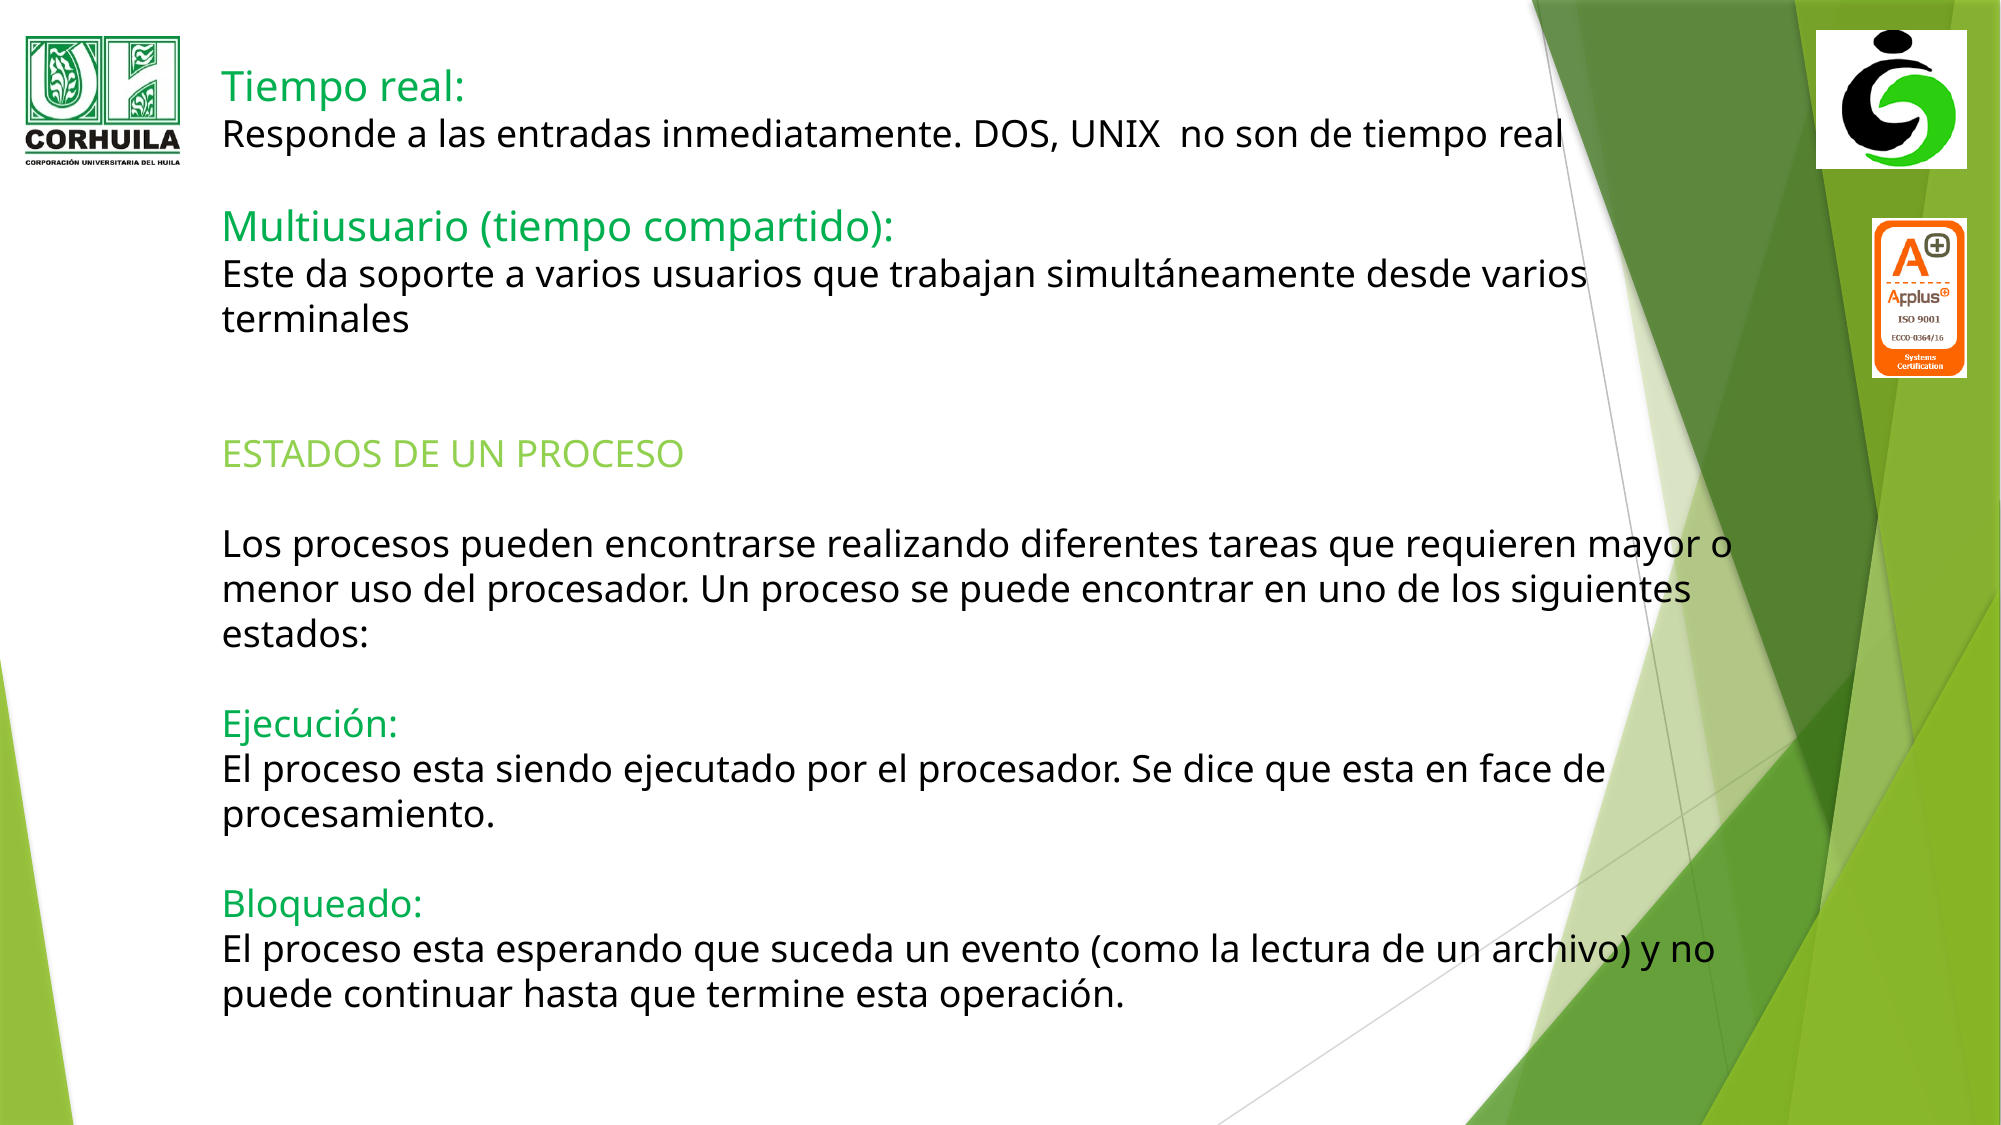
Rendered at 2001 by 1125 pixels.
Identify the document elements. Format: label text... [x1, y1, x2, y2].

picture [1872, 218, 1968, 379]
picture [24, 35, 181, 166]
picture [1816, 29, 1968, 170]
text_box Tiempo real: Responde a las entradas inmediatamente. DOS, UNIX no son de tiempo real Multiusuario (tiempo compartido): Este da soporte a varios usuarios que trabajan simultáneamente desde varios terminales ESTADOS DE UN PROCESO Los procesos pueden encontrarse realizando diferentes tareas que requieren mayor o menor uso del procesador. Un proceso se puede encontrar en uno de los siguientes estados: Ejecución: El proceso esta siendo ejecutado por el procesador. Se dice que esta en face de procesamiento. Bloqueado: El proceso esta esperando que suceda un evento (como la lectura de un archivo) y no puede continuar hasta que termine esta operación. [206, 52, 1764, 1068]
